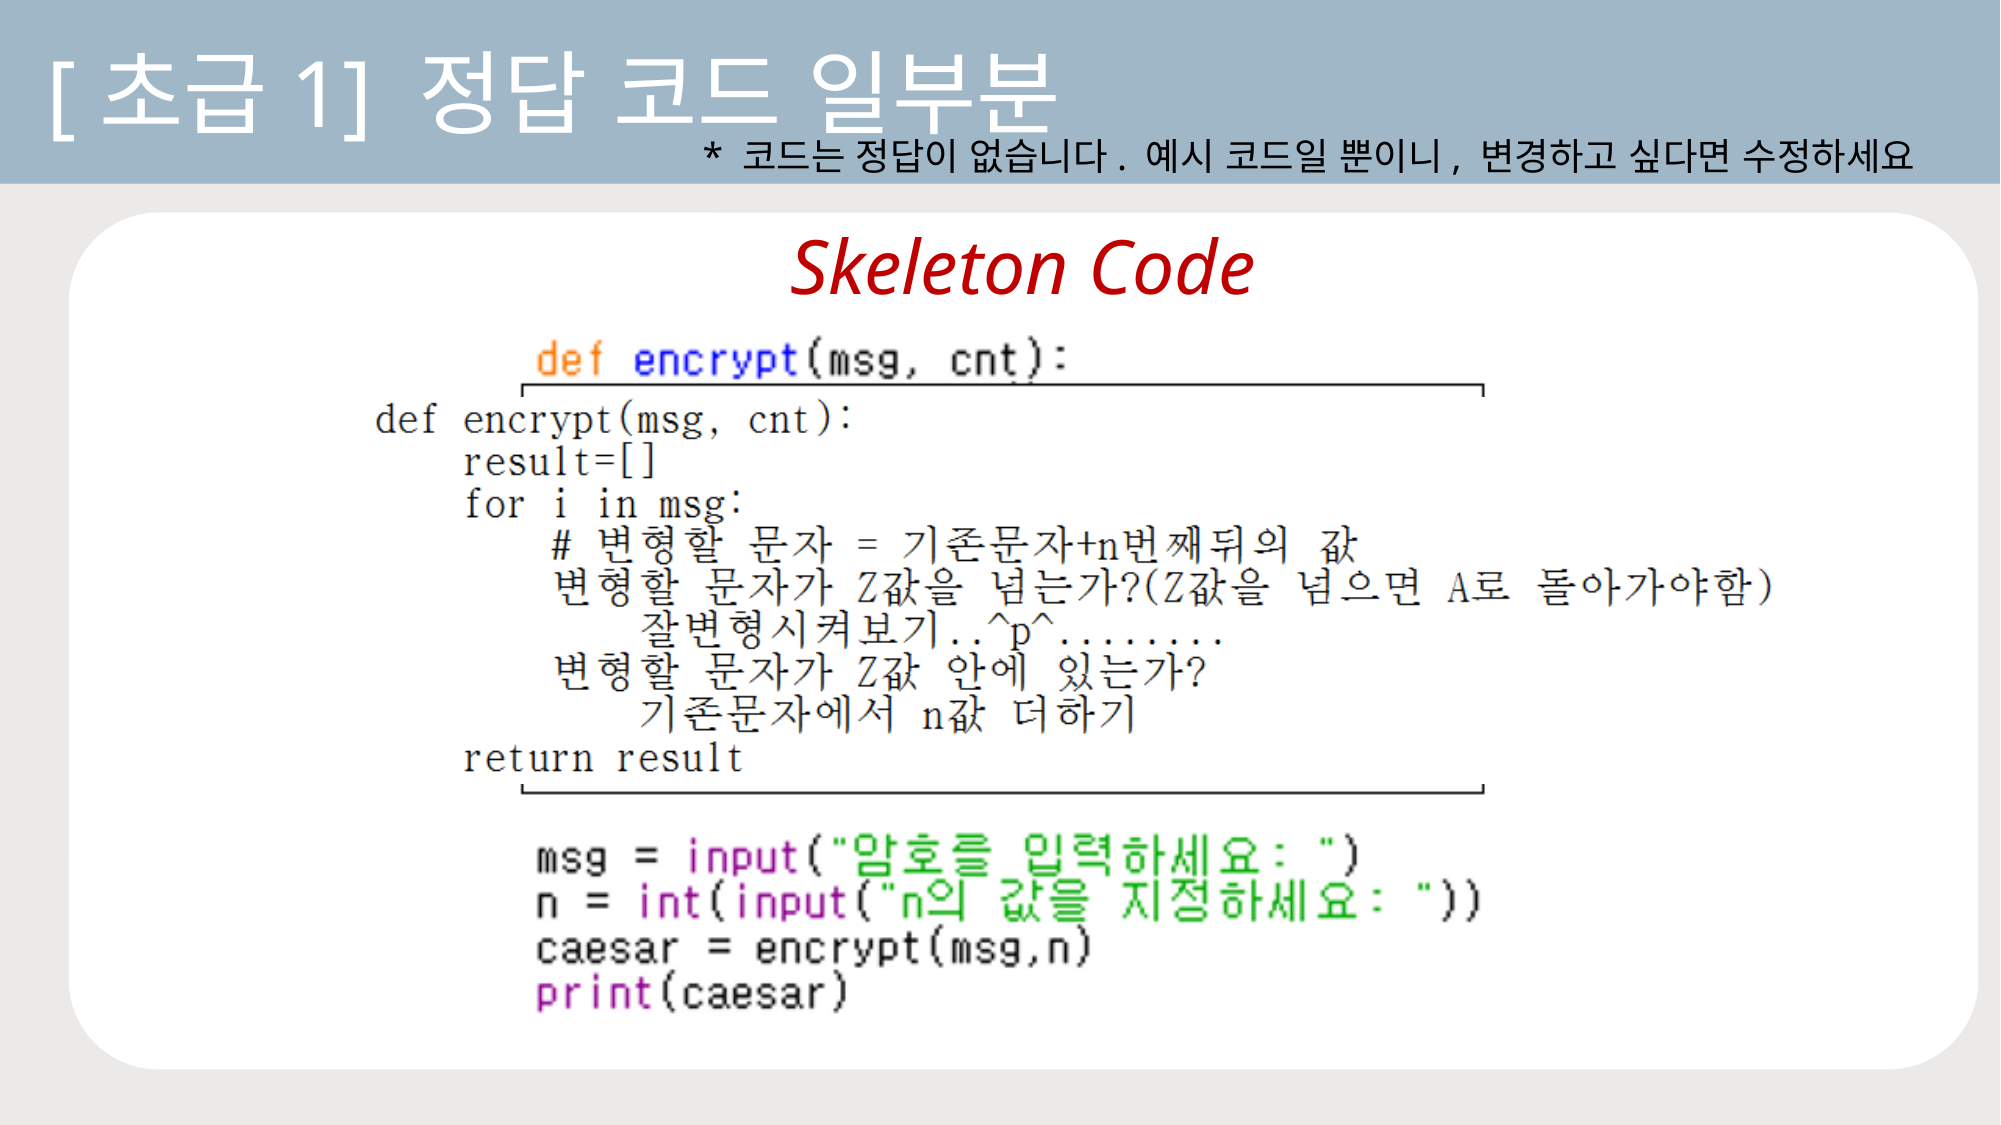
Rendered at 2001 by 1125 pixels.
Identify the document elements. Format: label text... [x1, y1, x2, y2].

text_box [초급1] 정답 코드 일부분 [32, 28, 1547, 154]
text_box [0, 0, 2000, 185]
text_box * 코드는 정답이 없습니다. 예시 코드일 뿐이니, 변경하고 싶다면 수정하세요 [687, 125, 2000, 186]
picture [374, 318, 1814, 1032]
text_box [68, 212, 1979, 1070]
